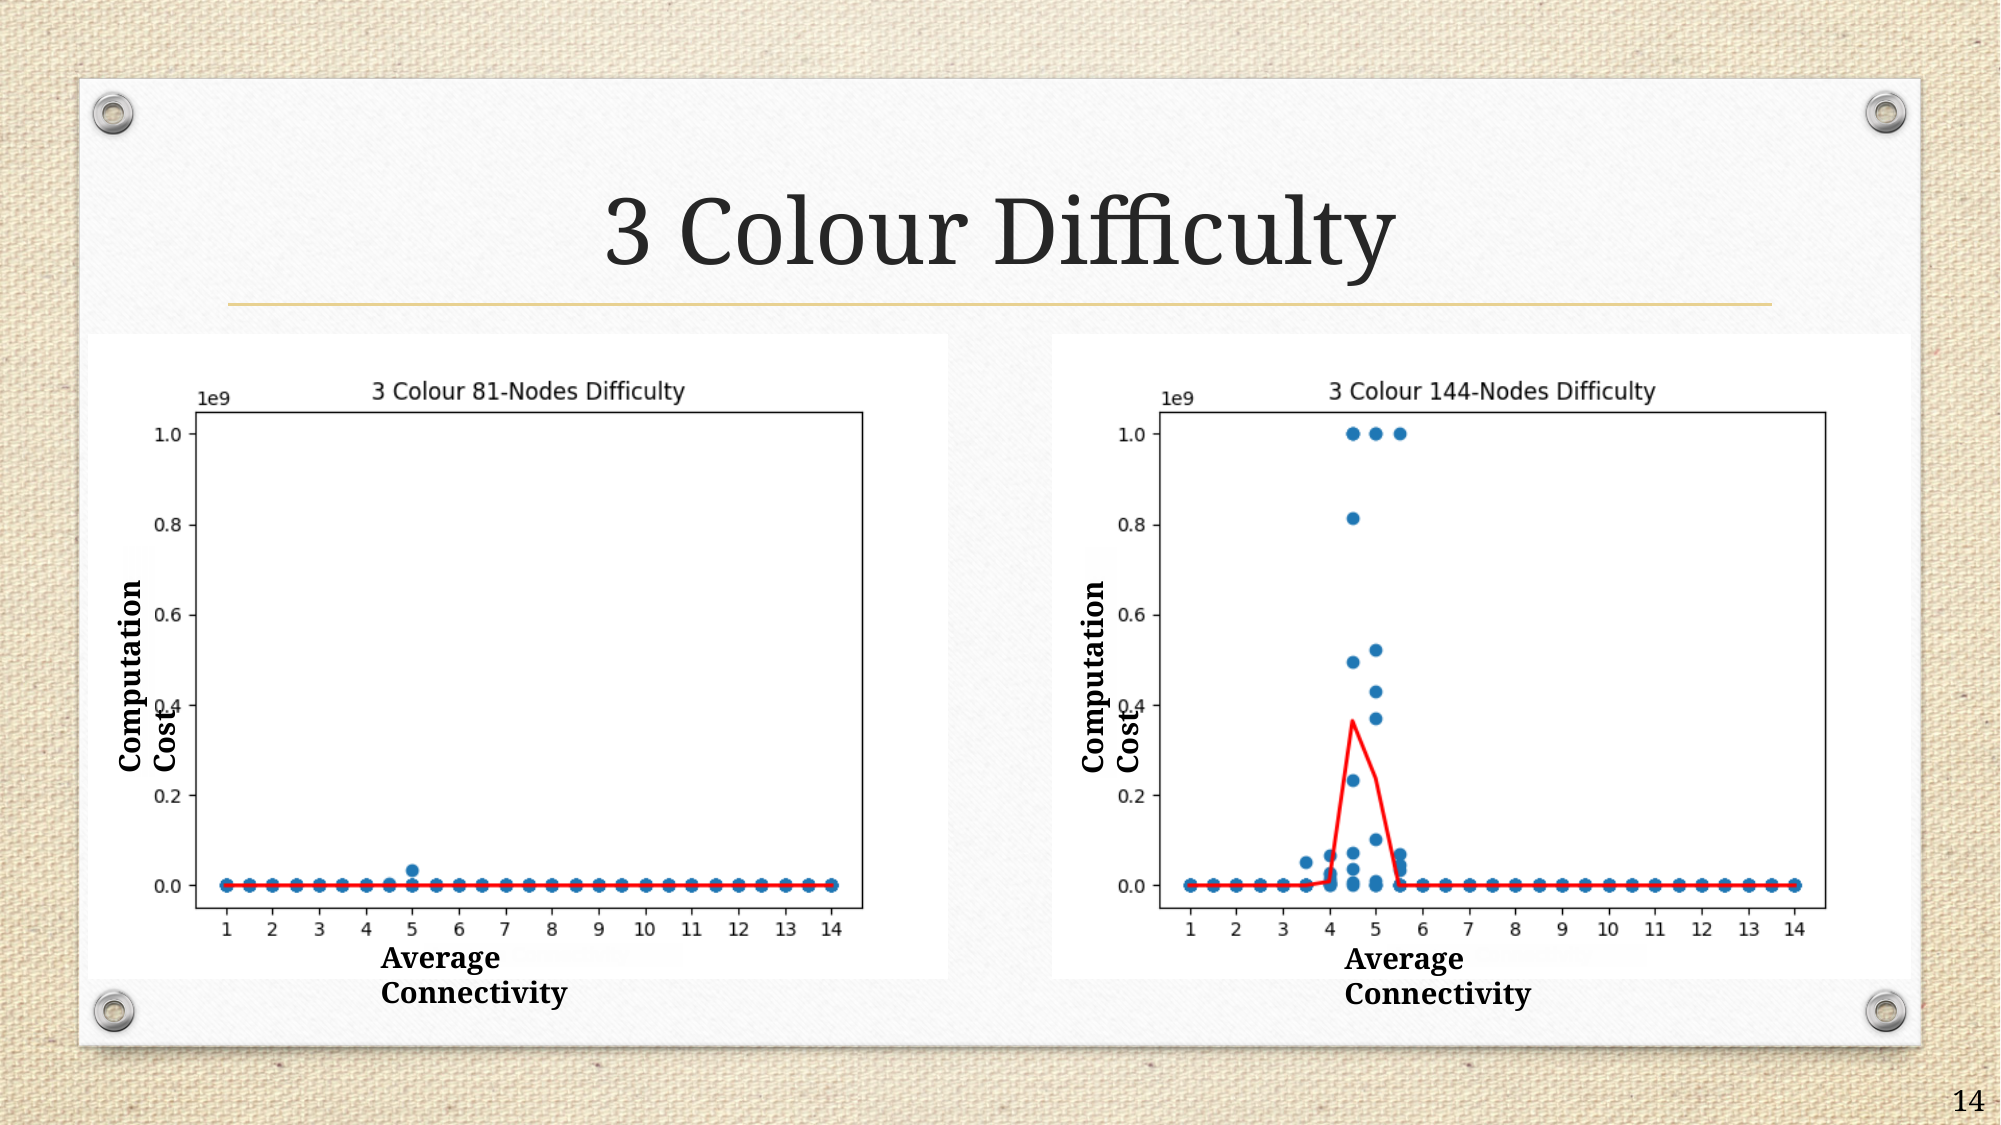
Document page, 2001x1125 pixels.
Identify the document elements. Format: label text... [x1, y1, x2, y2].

slide_number 14 [1910, 1079, 2000, 1125]
picture [0, 0, 2001, 1125]
title 3 Colour Difficulty [212, 120, 1788, 335]
text_box Average Connectivity [365, 979, 671, 1017]
text_box Average Connectivity [1329, 979, 1634, 1018]
